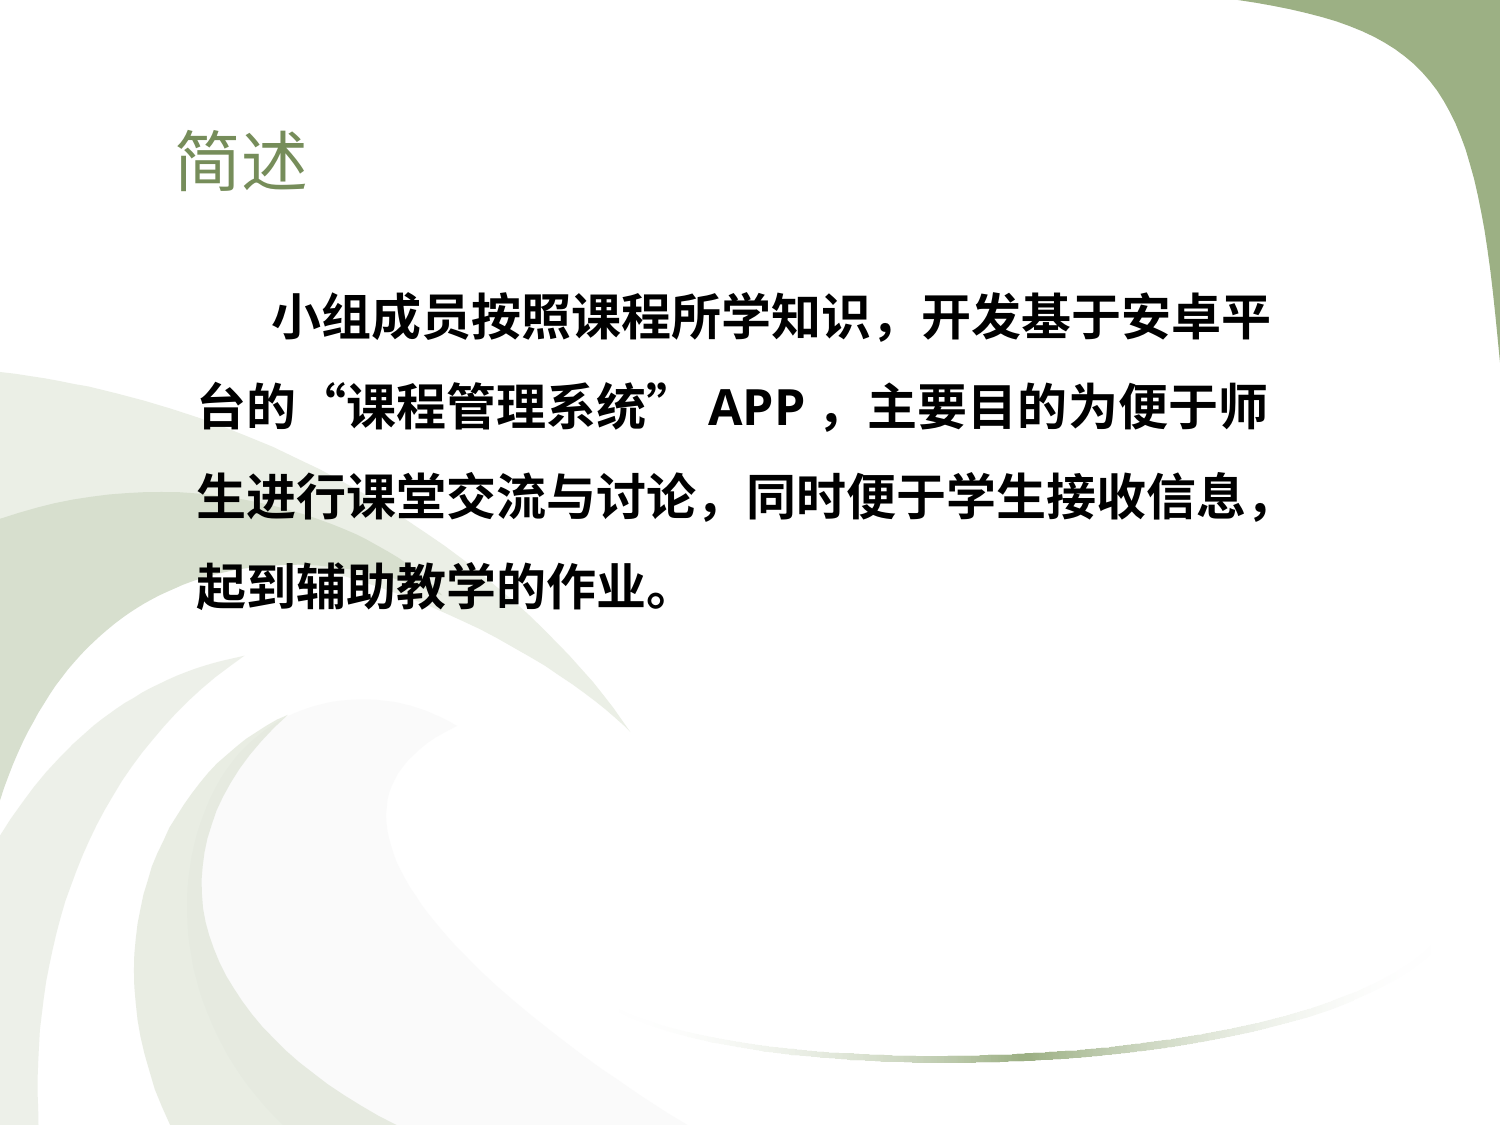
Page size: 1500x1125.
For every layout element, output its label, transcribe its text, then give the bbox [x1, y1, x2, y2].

text_box 小组成员按照课程所学知识，开发基于安卓平台的“课程管理系统”APP，主要目的为便于师生进行课堂交流与讨论，同时便于学生接收信息，起到辅助教学的作业。 [181, 248, 1319, 624]
title 简述 [159, 112, 1285, 208]
